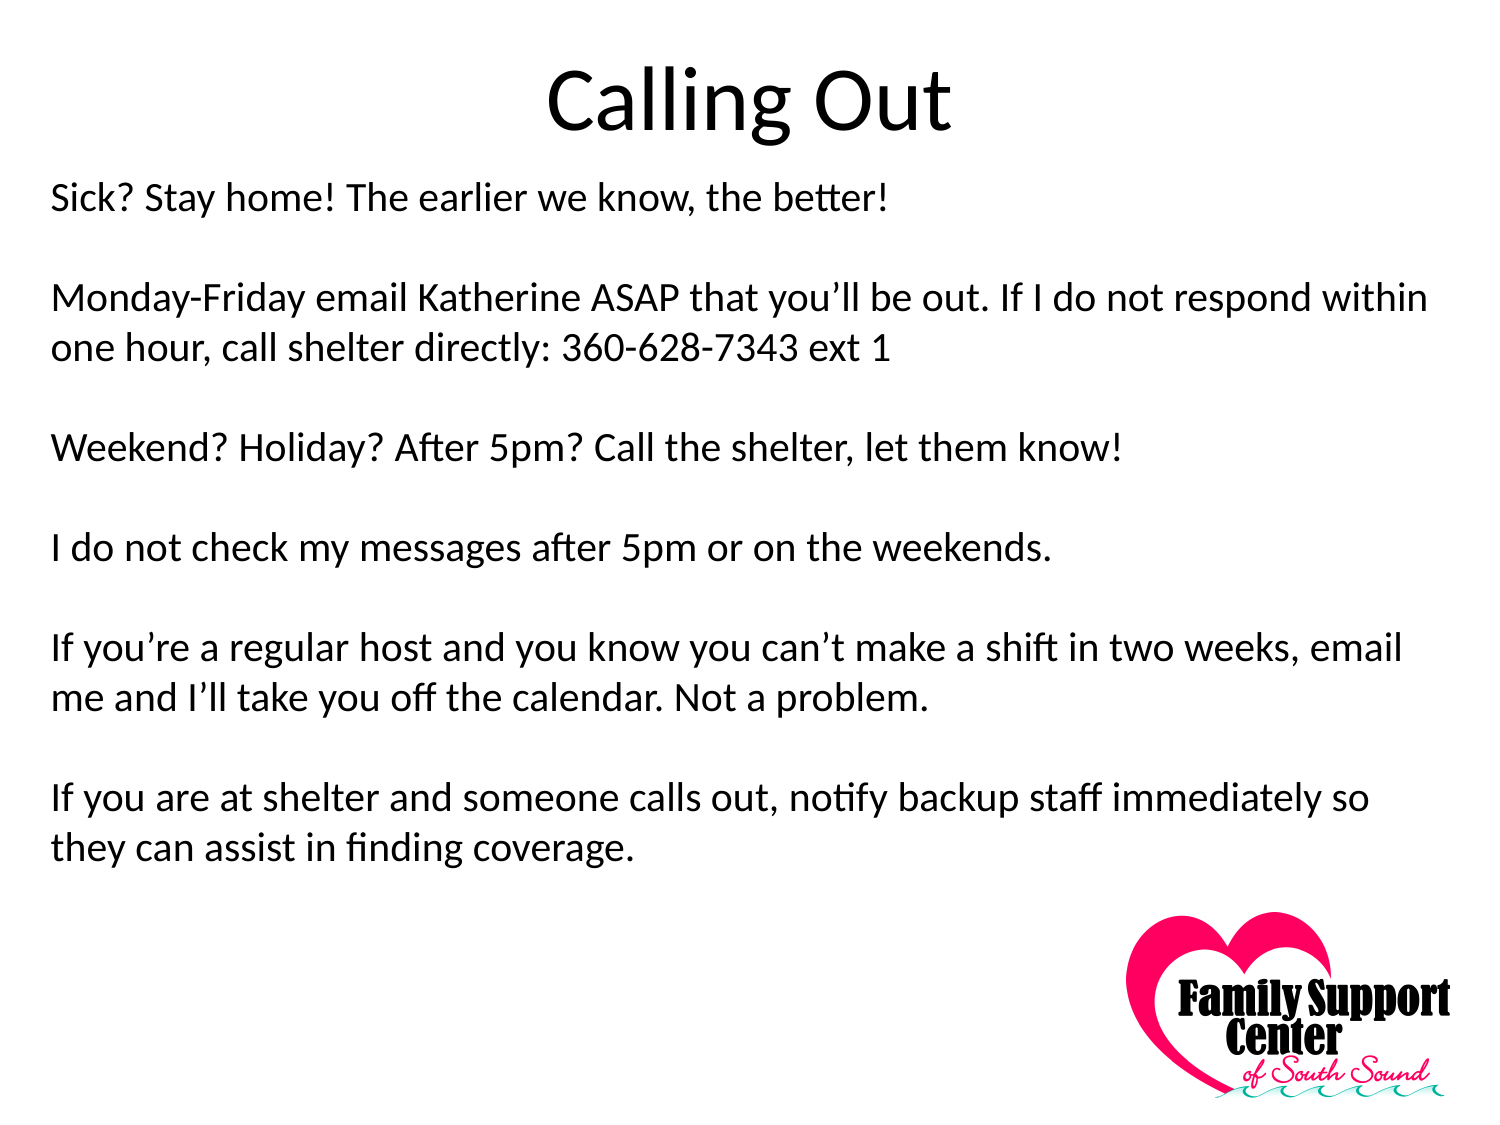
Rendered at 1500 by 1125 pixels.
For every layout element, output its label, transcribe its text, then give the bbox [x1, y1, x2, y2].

text_box Sick? Stay home! The earlier we know, the better! Monday-Friday email Katherine ASAP that you’ll be out. If I do not respond within one hour, call shelter directly: 360-628-7343 ext 1 Weekend? Holiday? After 5pm? Call the shelter, let them know! I do not check my messages after 5pm or on the weekends. If you’re a regular host and you know you can’t make a shift in two weeks, email me and I’ll take you off the calendar. Not a problem. If you are at shelter and someone calls out, notify backup staff immediately so they can assist in finding coverage. [35, 162, 1449, 928]
title Calling Out [75, 0, 1425, 162]
picture [1125, 912, 1451, 1098]
